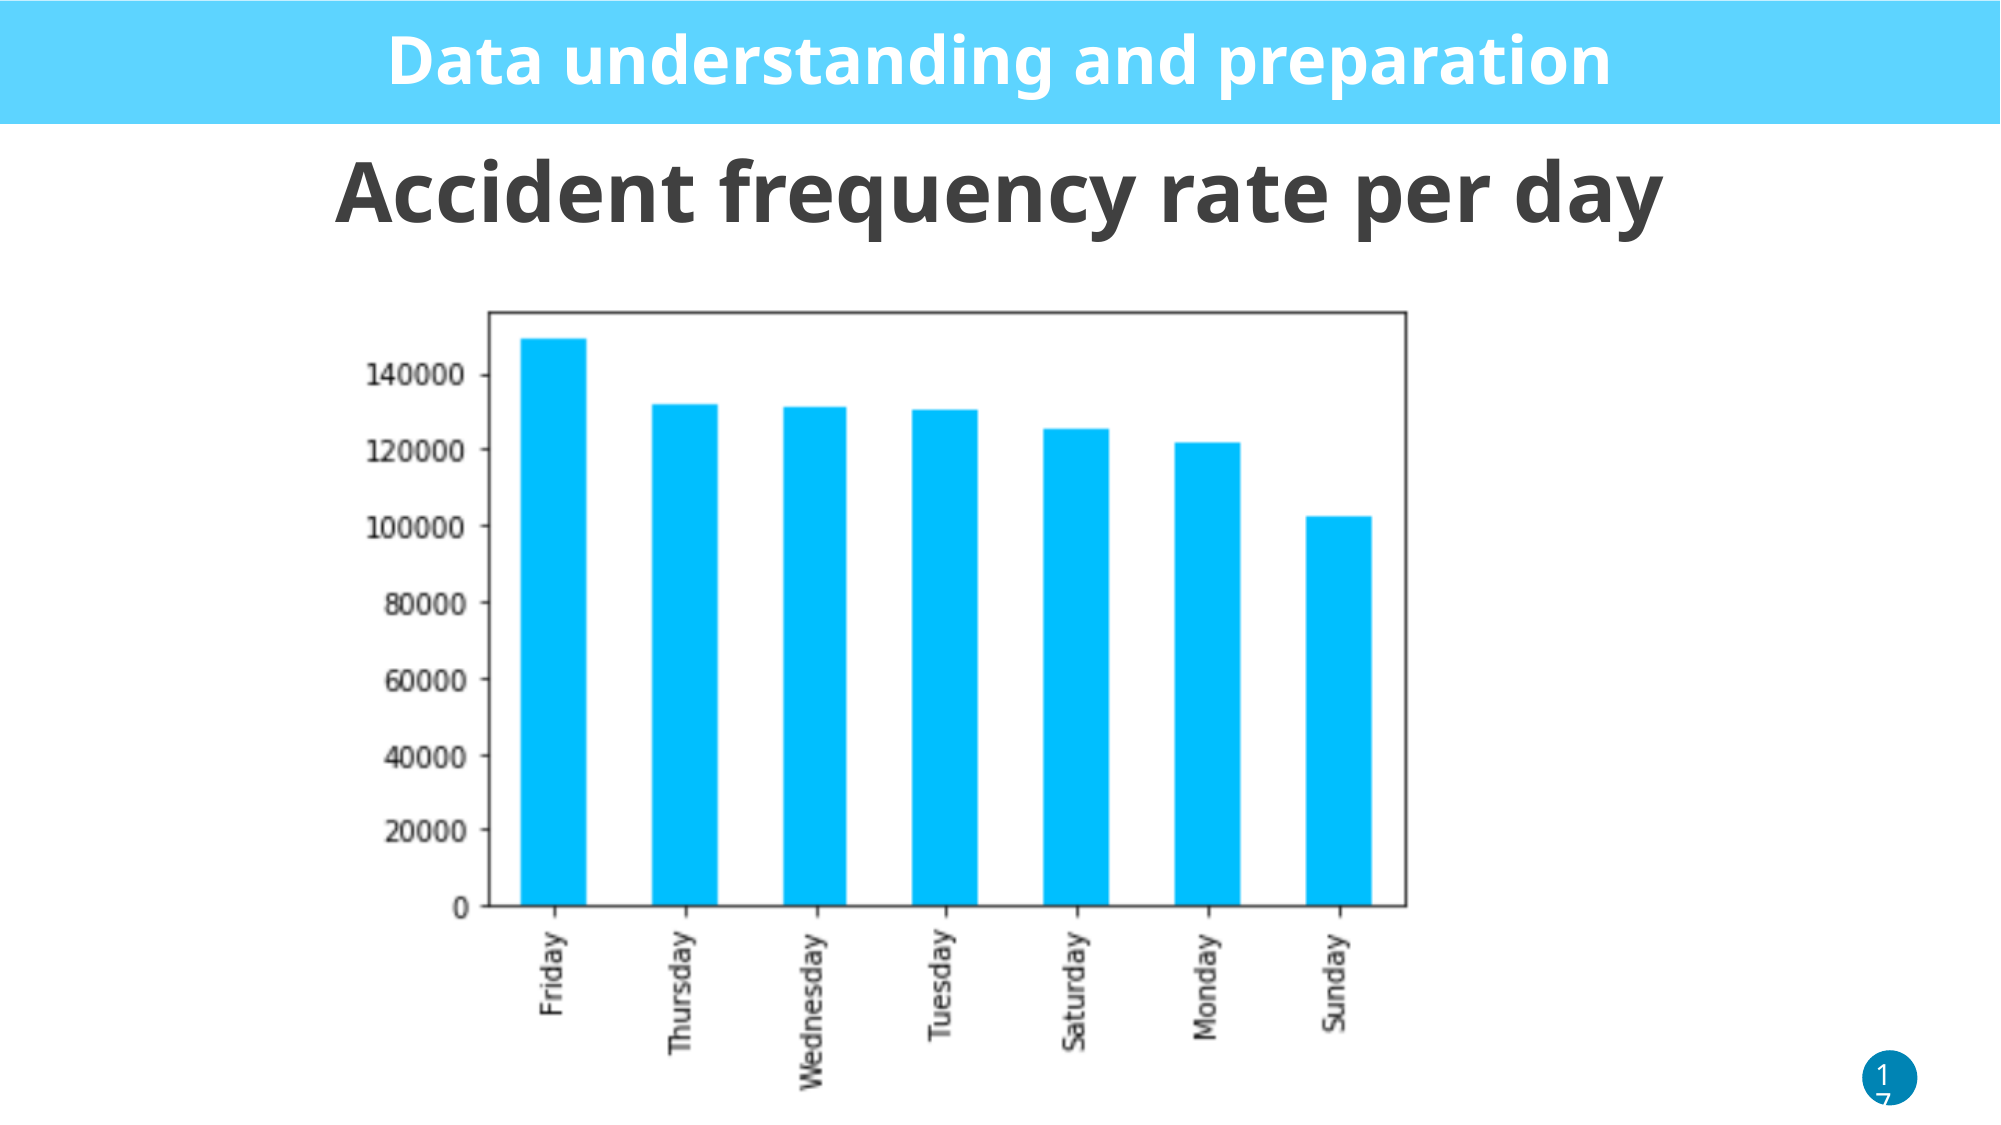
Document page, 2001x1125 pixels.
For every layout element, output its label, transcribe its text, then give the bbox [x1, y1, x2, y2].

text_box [1860, 1048, 1920, 1106]
text_box Accident frequency rate per day [0, 143, 2000, 247]
text_box Data understanding and preparation [0, 0, 2000, 126]
picture [299, 292, 1701, 1125]
